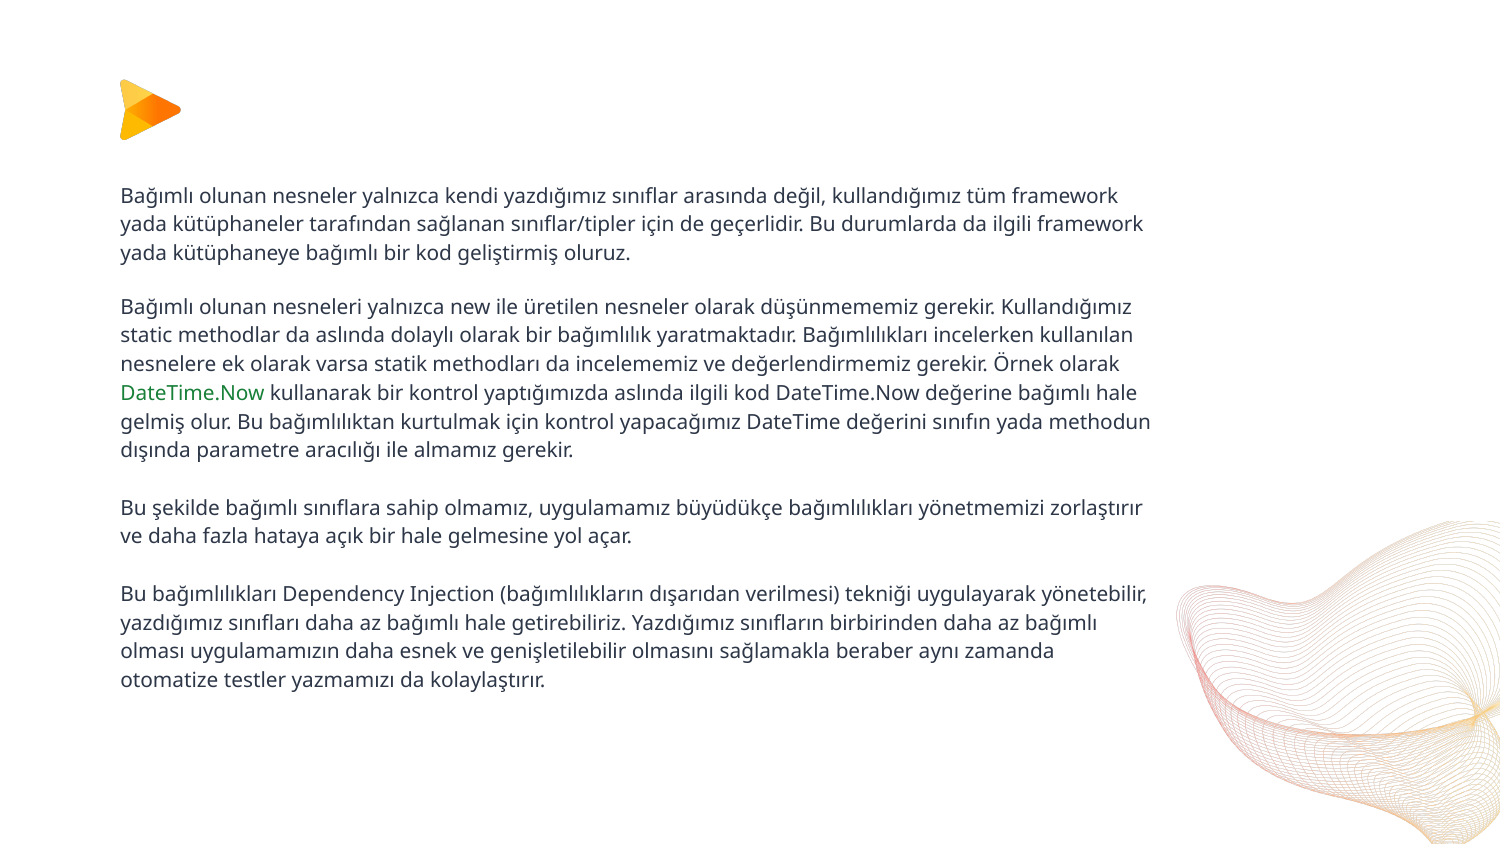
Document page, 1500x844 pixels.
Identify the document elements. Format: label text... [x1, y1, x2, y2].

picture [119, 78, 181, 140]
list Bağımlı olunan nesneler yalnızca kendi yazdığımız sınıflar arasında değil, kullandığımız tüm framework yada kütüphaneler tarafından sağlanan sınıflar/tipler için de geçerlidir. Bu durumlarda da ilgili framework yada kütüphaneye bağımlı bir kod geliştirmiş oluruz. Bağımlı olunan nesneleri yalnızca new ile üretilen nesneler olarak düşünmememiz gerekir. Kullandığımız static methodlar da aslında dolaylı olarak bir bağımlılık yaratmaktadır. Bağımlılıkları incelerken kullanılan nesnelere ek olarak varsa statik methodları da incelememiz ve değerlendirmemiz gerekir. Örnek olarak DateTime.Now kullanarak bir kontrol yaptığımızda aslında ilgili kod DateTime.Now değerine bağımlı hale gelmiş olur. Bu bağımlılıktan kurtulmak için kontrol yapacağımız DateTime değerini sınıfın yada methodun dışında parametre aracılığı ile almamız gerekir. Bu şekilde bağımlı sınıflara sahip olmamız, uygulamamız büyüdükçe bağımlılıkları yönetmemizi zorlaştırır ve daha fazla hataya açık bir hale gelmesine yol açar. Bu bağımlılıkları Dependency Injection (bağımlılıkların dışarıdan verilmesi) tekniği uygulayarak yönetebilir, yazdığımız sınıfları daha az bağımlı hale getirebiliriz. Yazdığımız sınıfların birbirinden daha az bağımlı olması uygulamamızın daha esnek ve genişletilebilir olmasını sağlamakla beraber aynı zamanda otomatize testler yazmamızı da kolaylaştırır. [104, 163, 1168, 743]
